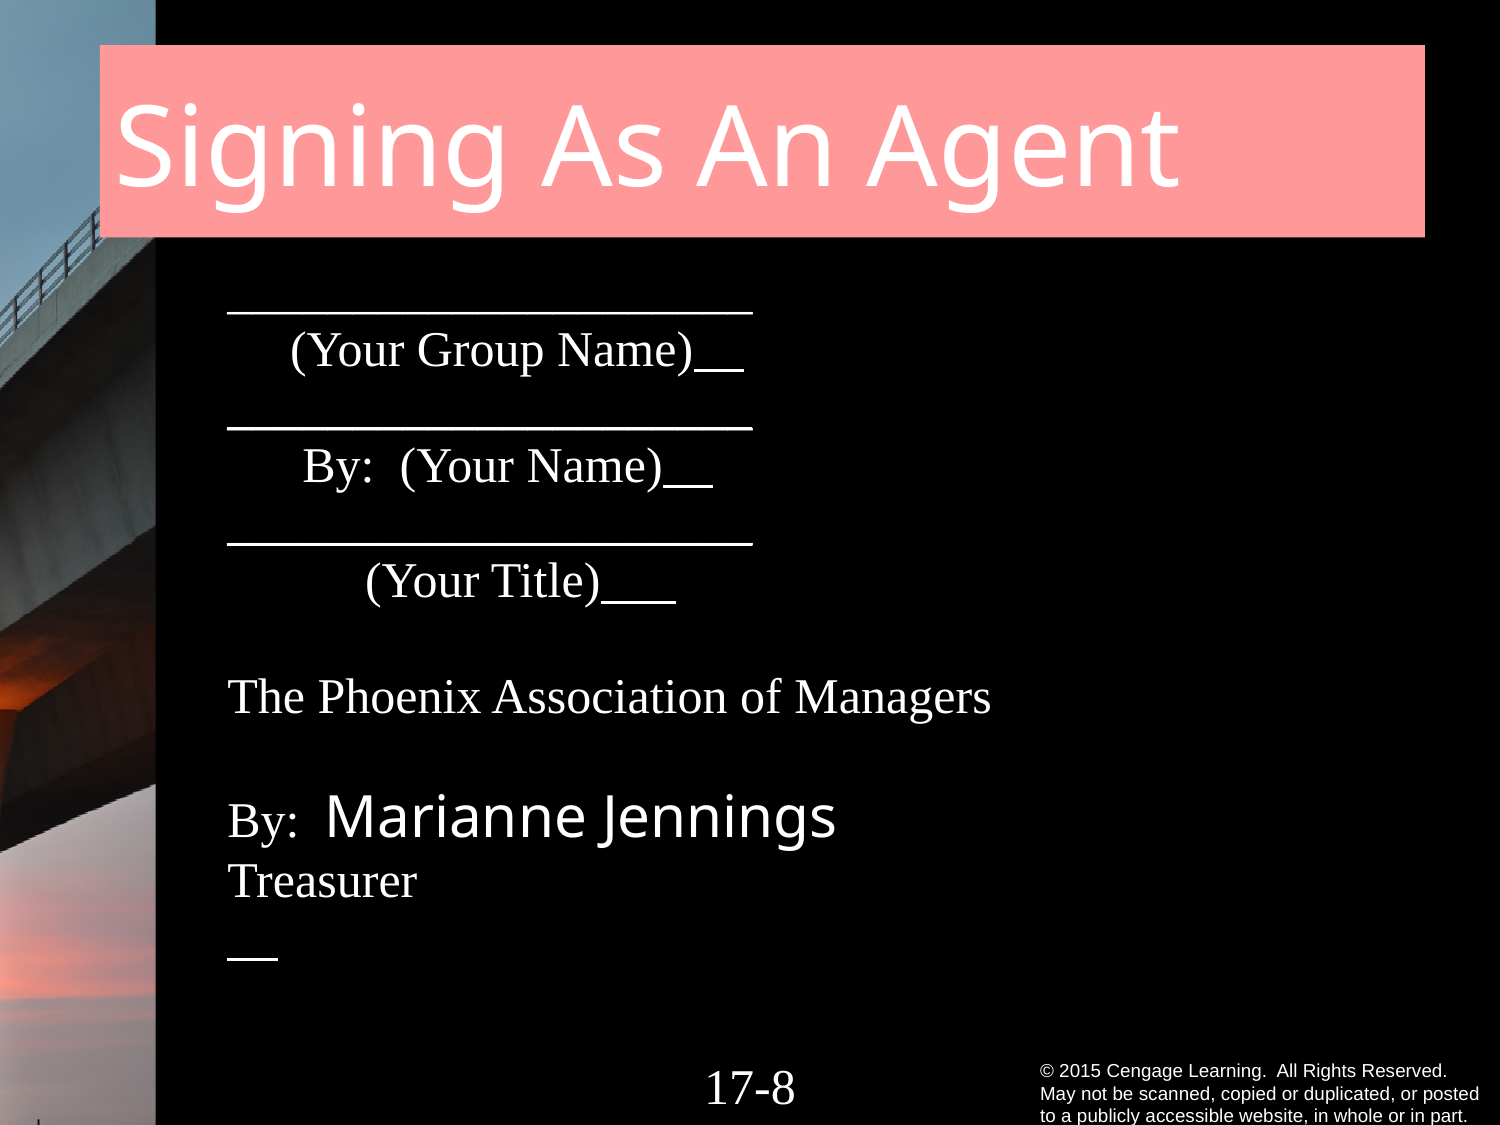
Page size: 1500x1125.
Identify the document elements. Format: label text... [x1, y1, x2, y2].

slide_number 17-7 [574, 1046, 926, 1125]
list _____________________ (Your Group Name) _____________________ By: (Your Name) _____________________ (Your Title) The Phoenix Association of Managers By: Marianne Jennings Treasurer [212, 262, 1425, 1005]
title Signing As An Agent [99, 44, 1426, 238]
picture [0, 0, 155, 1125]
